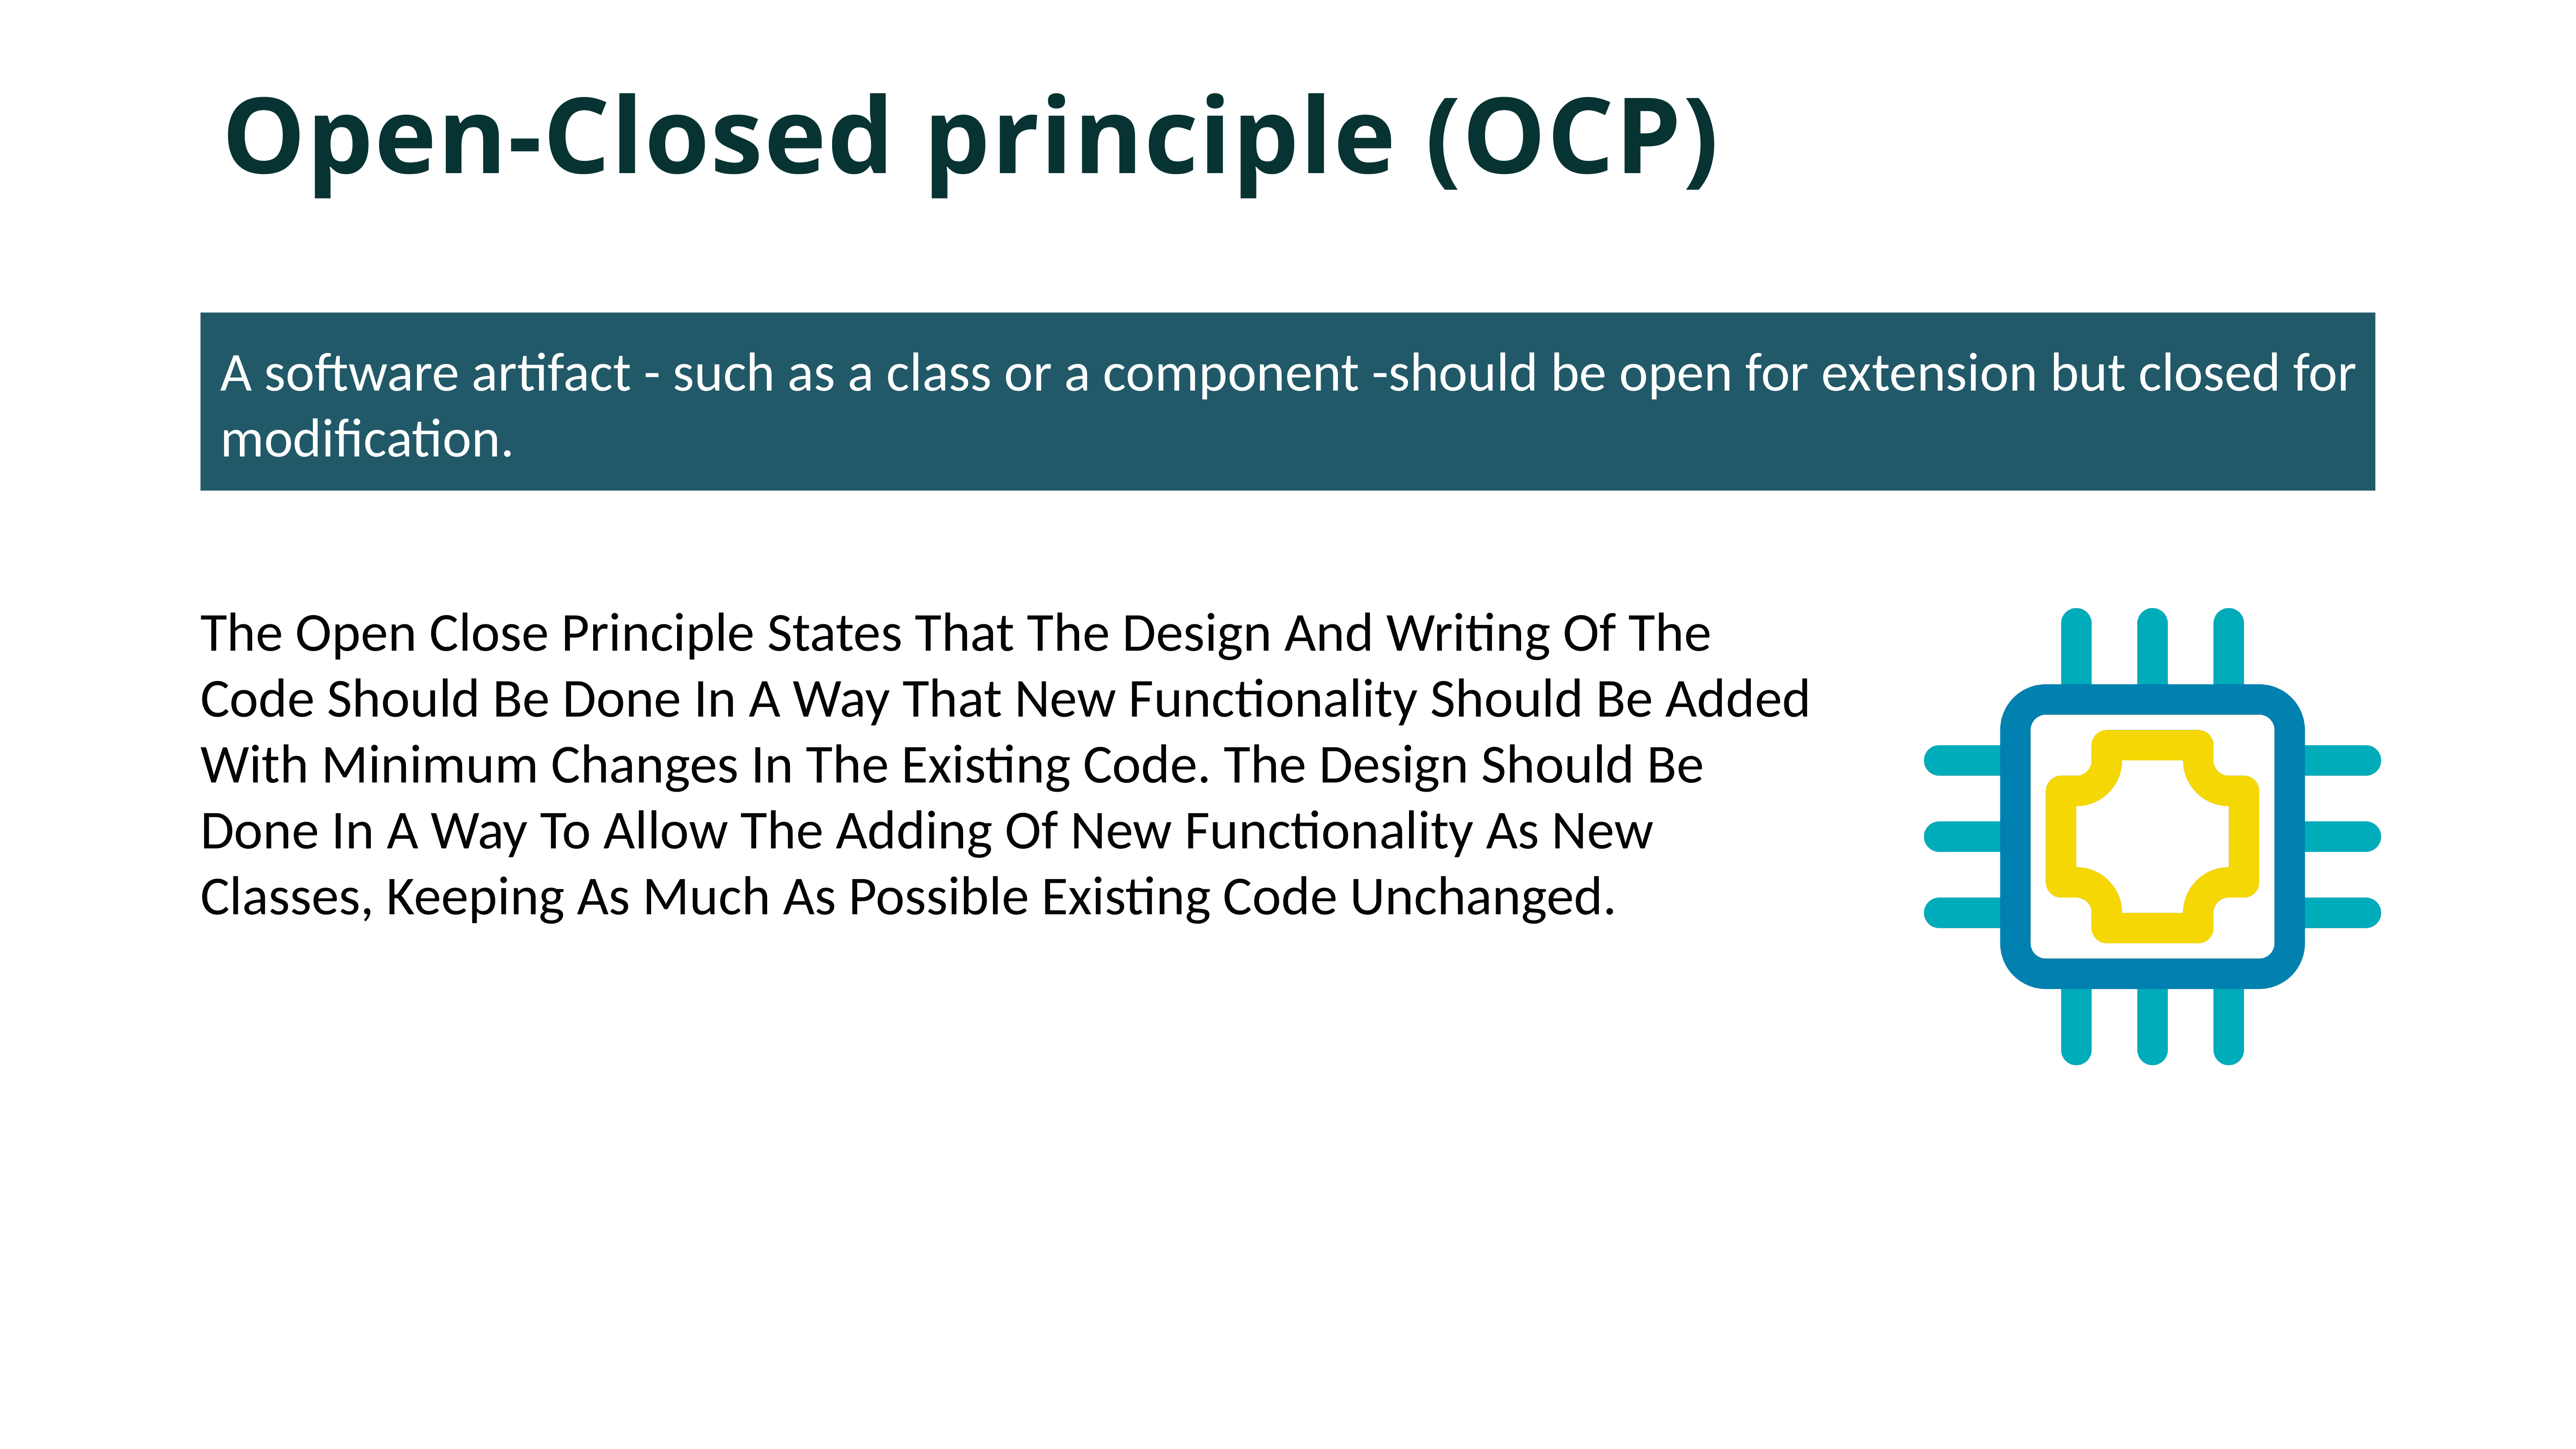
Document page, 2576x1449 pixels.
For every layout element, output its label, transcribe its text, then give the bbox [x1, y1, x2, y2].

text_box A software artifact - such as a class or a component -should be open for extension but closed for modification. [200, 312, 2376, 491]
title Open-Closed principle (OCP) [212, 47, 2424, 308]
text_box The Open Close Principle States That The Design And Writing Of The Code Should Be Done In A Way That New Functionality Should Be Added With Minimum Changes In The Existing Code. The Design Should Be Done In A Way To Allow The Adding Of New Functionality As New Classes, Keeping As Much As Possible Existing Code Unchanged. [198, 594, 1826, 926]
picture [1908, 593, 2396, 1081]
